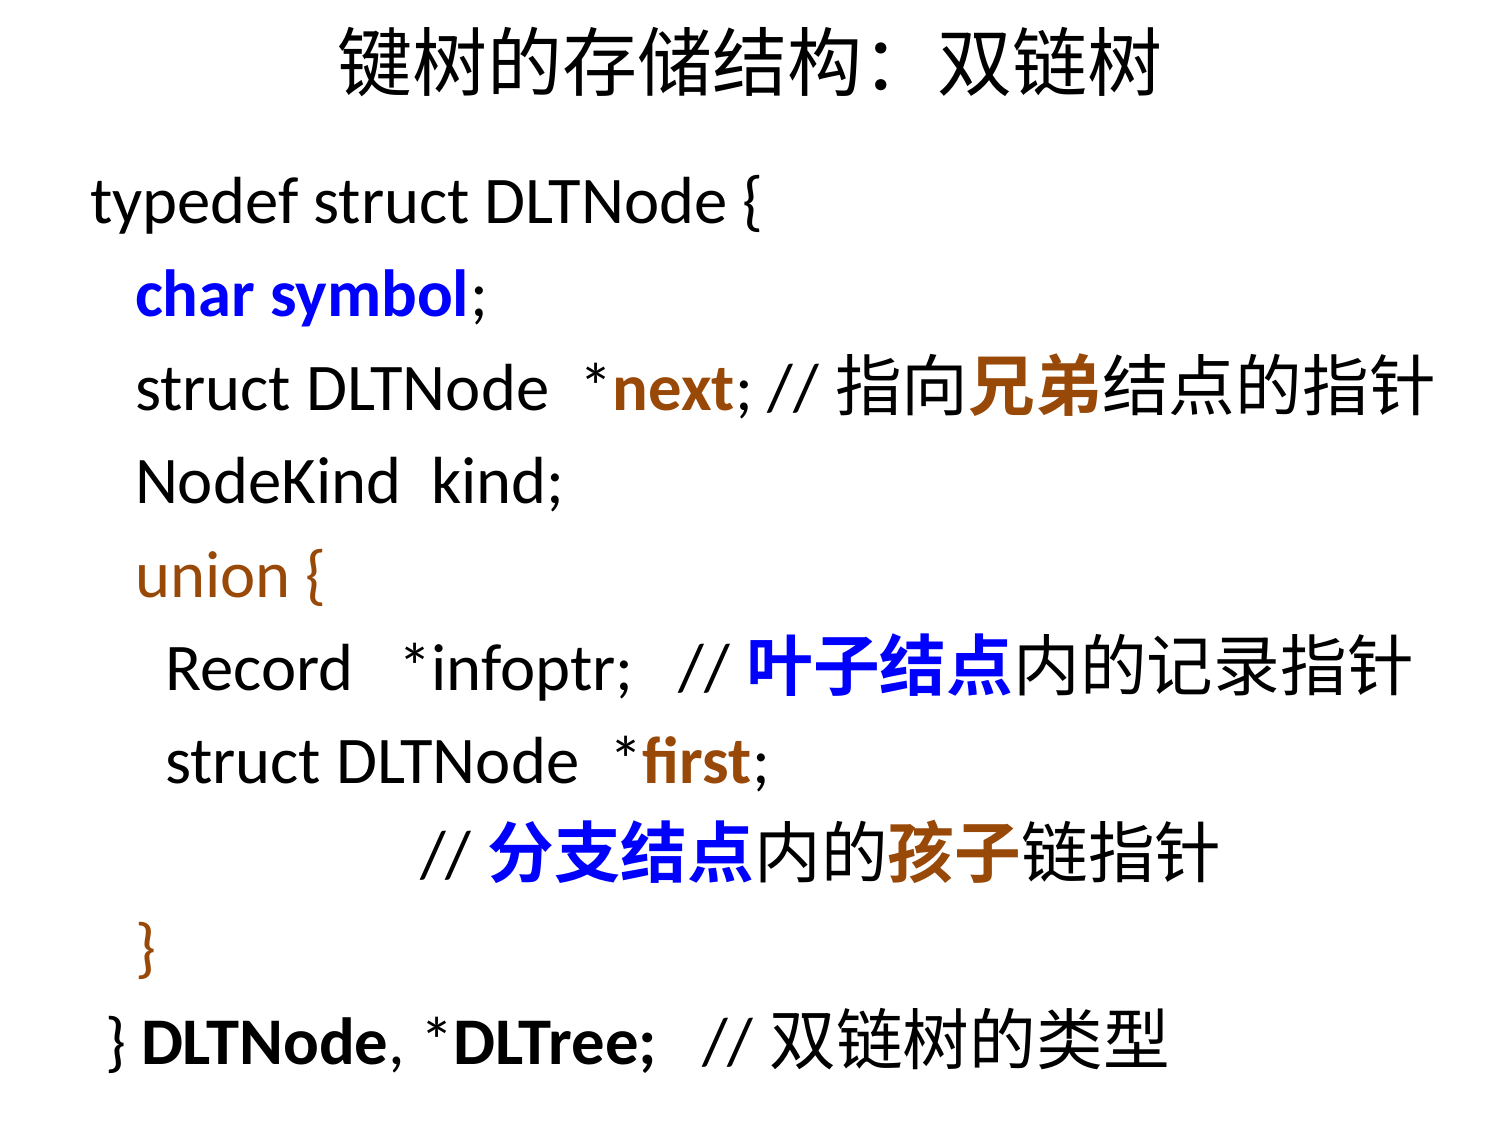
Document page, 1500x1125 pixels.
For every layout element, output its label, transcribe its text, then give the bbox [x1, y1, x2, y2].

list typedef struct DLTNode { char symbol; struct DLTNode *next; //指向兄弟结点的指针 NodeKind kind; union { Record *infoptr; //叶子结点内的记录指针 struct DLTNode *first; //分支结点内的孩子链指针 } } DLTNode, *DLTree; //双链树的类型 [75, 149, 1459, 1106]
title 键树的存储结构：双链树 [75, 0, 1425, 126]
